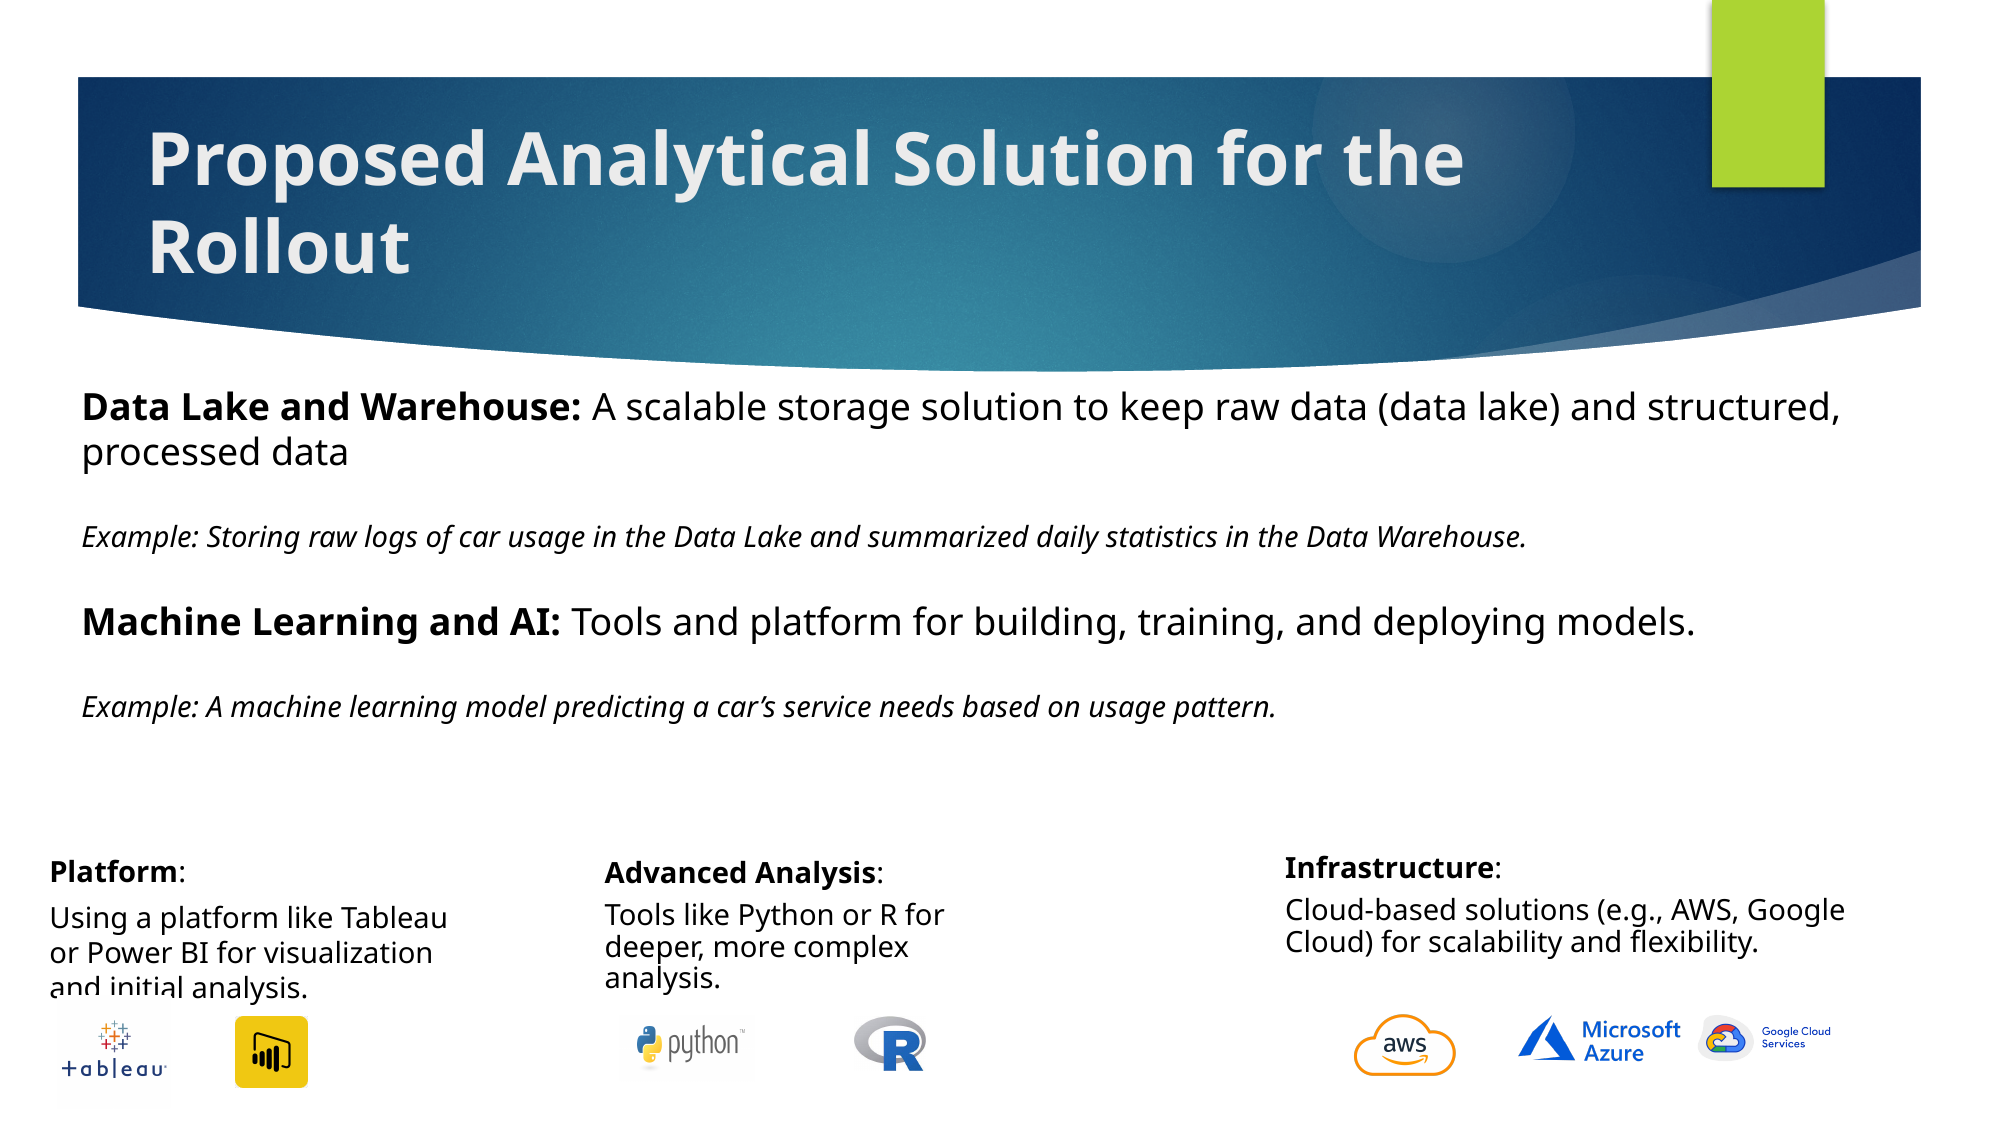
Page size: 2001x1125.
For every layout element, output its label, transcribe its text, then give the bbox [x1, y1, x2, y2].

picture [235, 1016, 308, 1089]
text_box Advanced Analysis: Tools like Python or R for deeper, more complex analysis. [589, 850, 997, 1114]
picture [1347, 1013, 1462, 1077]
list Platform: Using a platform like Tableau or Power BI for visualization and initial analysis. [34, 845, 470, 1109]
picture [1511, 967, 1842, 1109]
text_box Infrastructure: Cloud-based solutions (e.g., AWS, Google Cloud) for scalability and flexibility. [1270, 845, 1884, 1021]
picture [619, 1015, 755, 1082]
text_box Data Lake and Warehouse: A scalable storage solution to keep raw data (data lake) and structured, processed data Example: Storing raw logs of car usage in the Data Lake and summarized daily statistics in the Data Warehouse. Machine Learning and AI: Tools and platform for building, training, and deploying models. Example: A machine learning model predicting a car’s service needs based on usage pattern. [66, 375, 1921, 731]
title Proposed Analytical Solution for the Rollout [131, 104, 1674, 297]
picture [854, 1015, 926, 1072]
picture [57, 995, 172, 1110]
